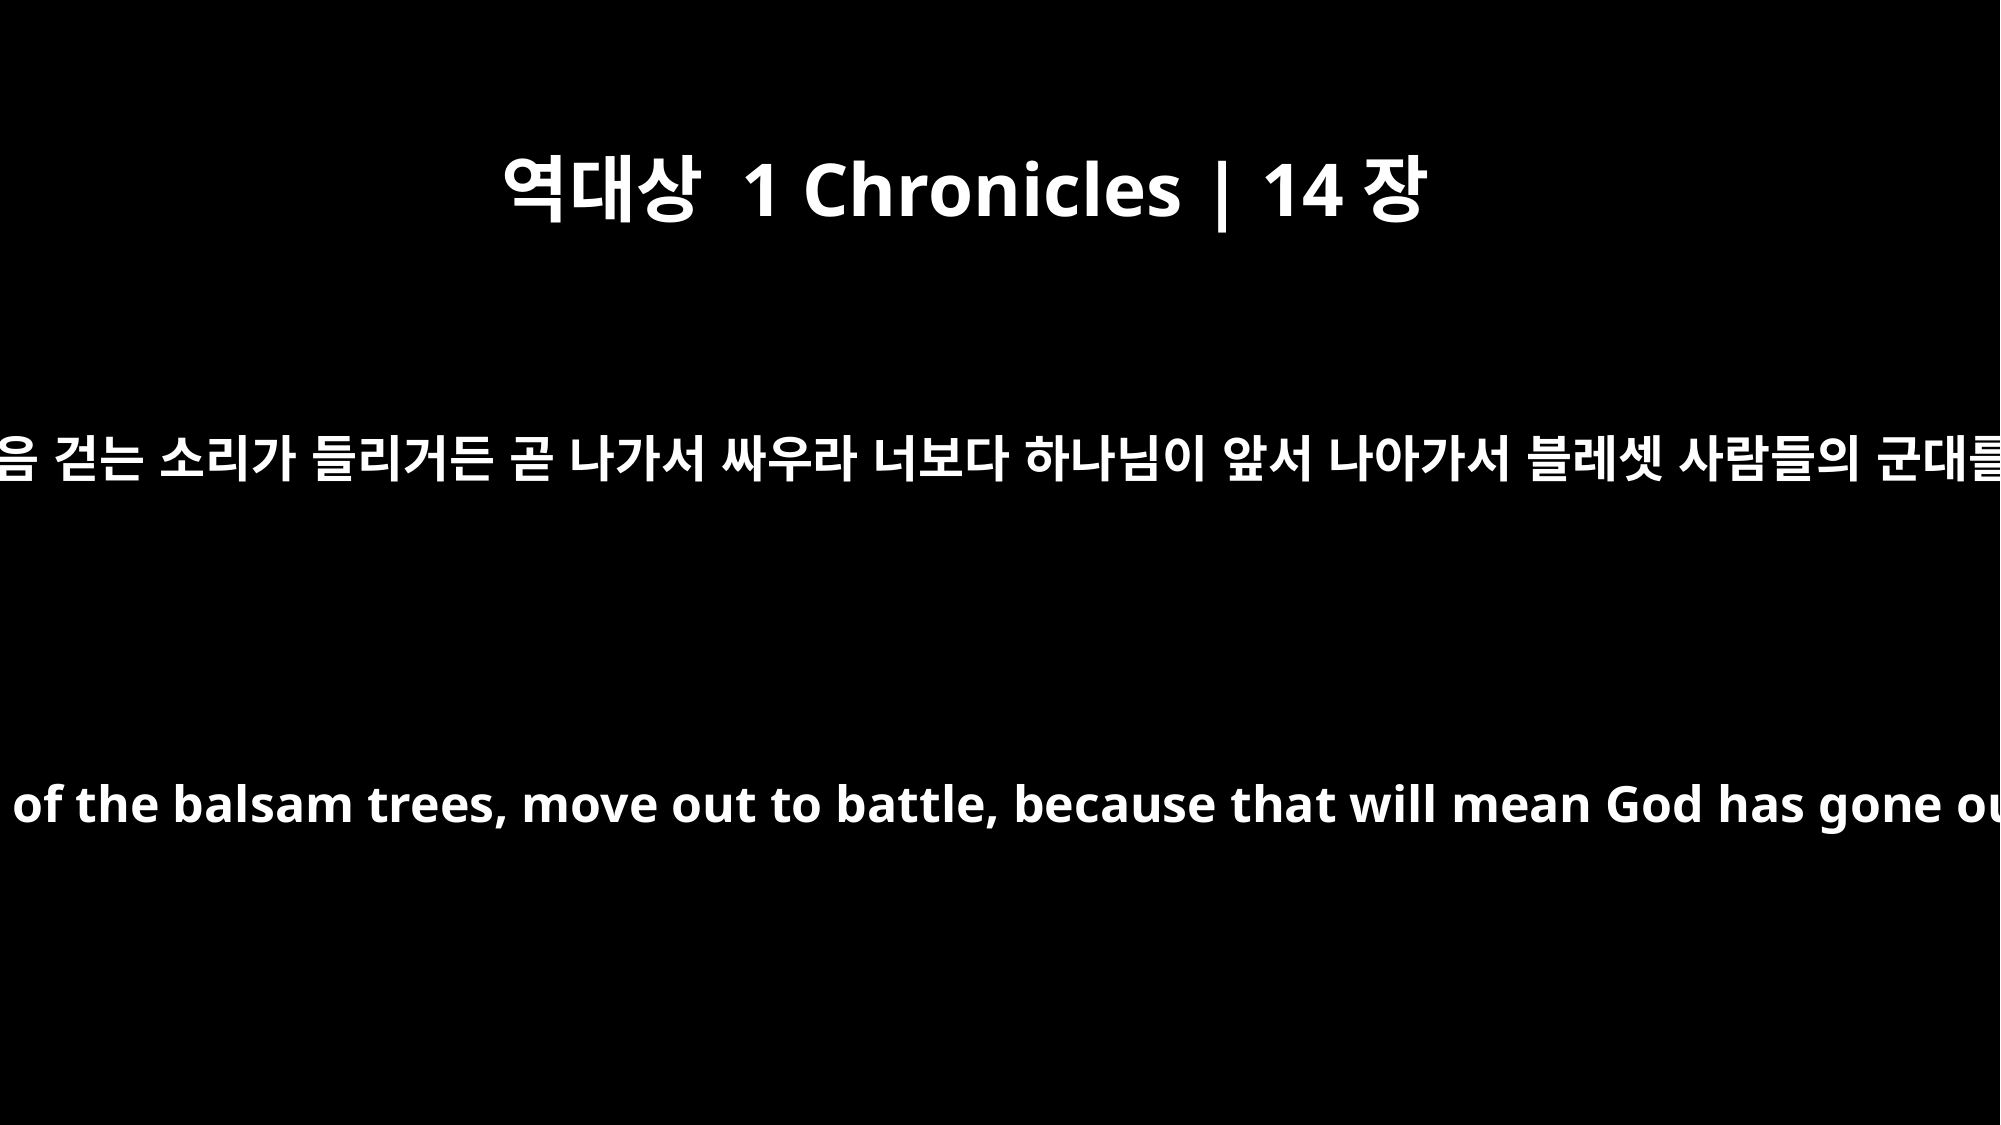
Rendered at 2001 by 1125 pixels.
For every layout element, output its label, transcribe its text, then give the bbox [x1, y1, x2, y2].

text_box As soon as you hear the sound of marching in the tops of the balsam trees, move out to battle, because that will mean God has gone out in front of you to strike the Philistine army." [0, 764, 2000, 840]
text_box 역대상 1 Chronicles | 14장 [487, 136, 1445, 239]
text_box 15 뽕나무 꼭대기에서 걸음 걷는 소리가 들리거든 곧 나가서 싸우라 너보다 하나님이 앞서 나아가서 블레셋 사람들의 군대를 치리라 하신지라 [0, 359, 2000, 495]
